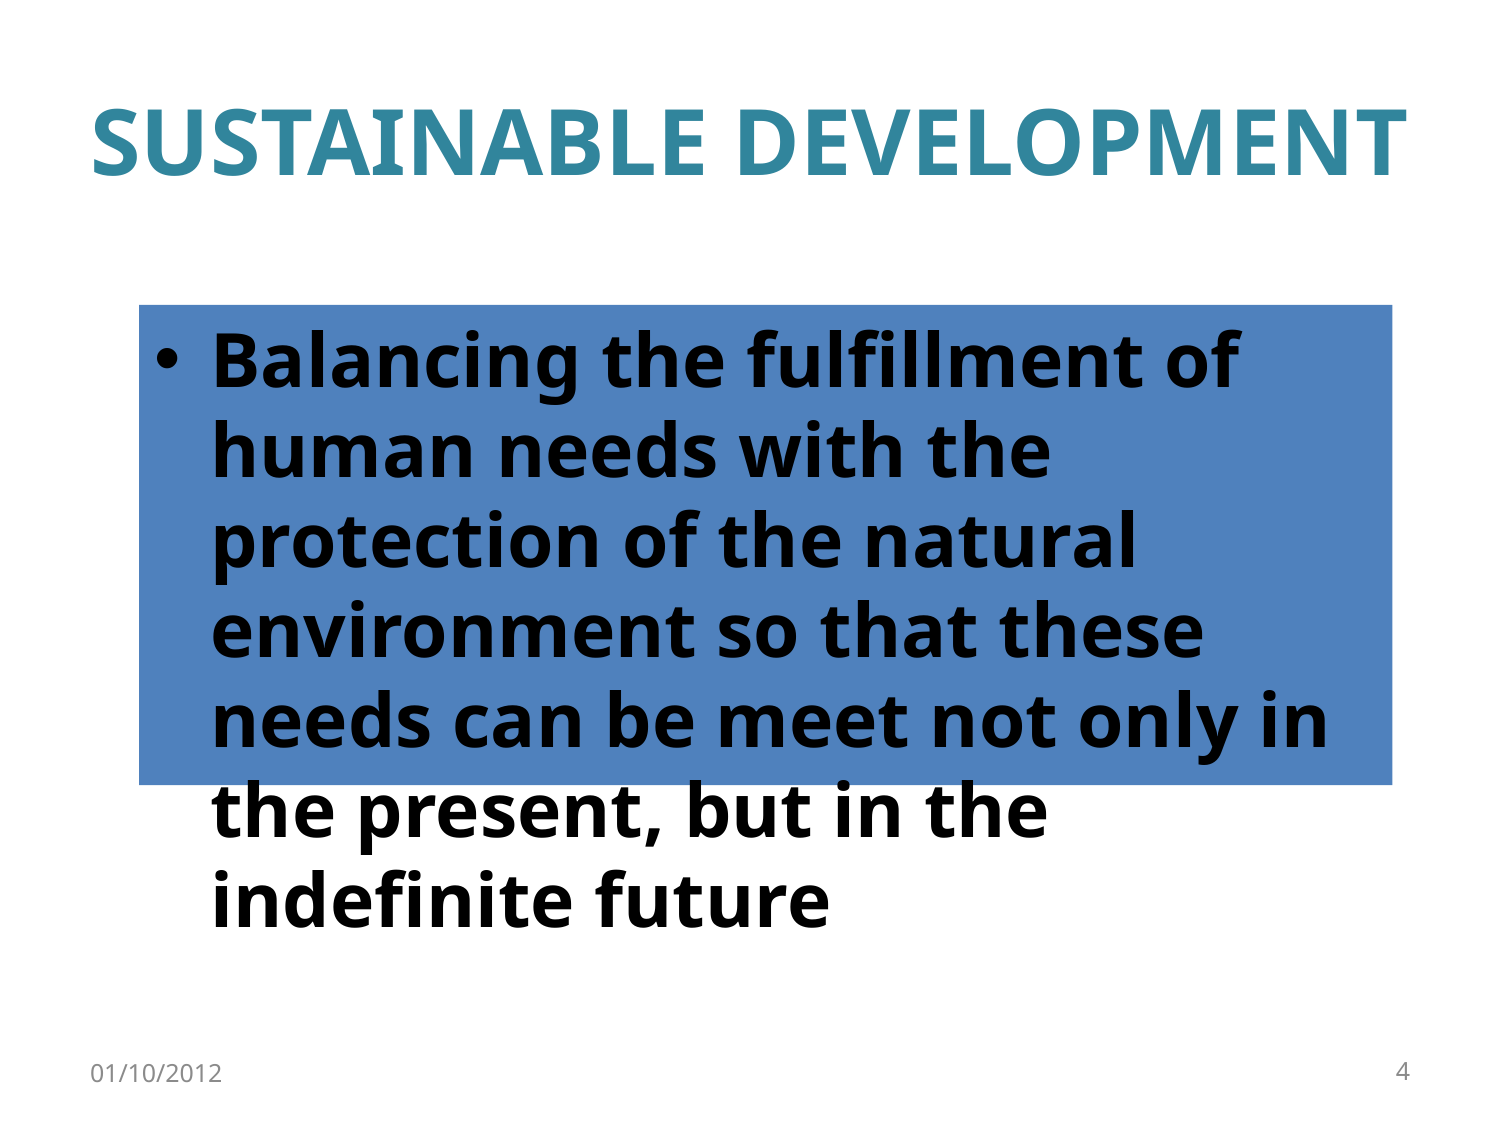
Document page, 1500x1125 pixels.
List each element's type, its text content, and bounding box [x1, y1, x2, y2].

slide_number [75, 1042, 425, 1103]
list Balancing the fulfillment of human needs with the protection of the natural environment so that these needs can be meet not only in the present, but in the indefinite future [139, 304, 1393, 786]
title SUSTAINABLE DEVELOPMENT [75, 45, 1425, 233]
slide_number 4 [1074, 1042, 1425, 1103]
